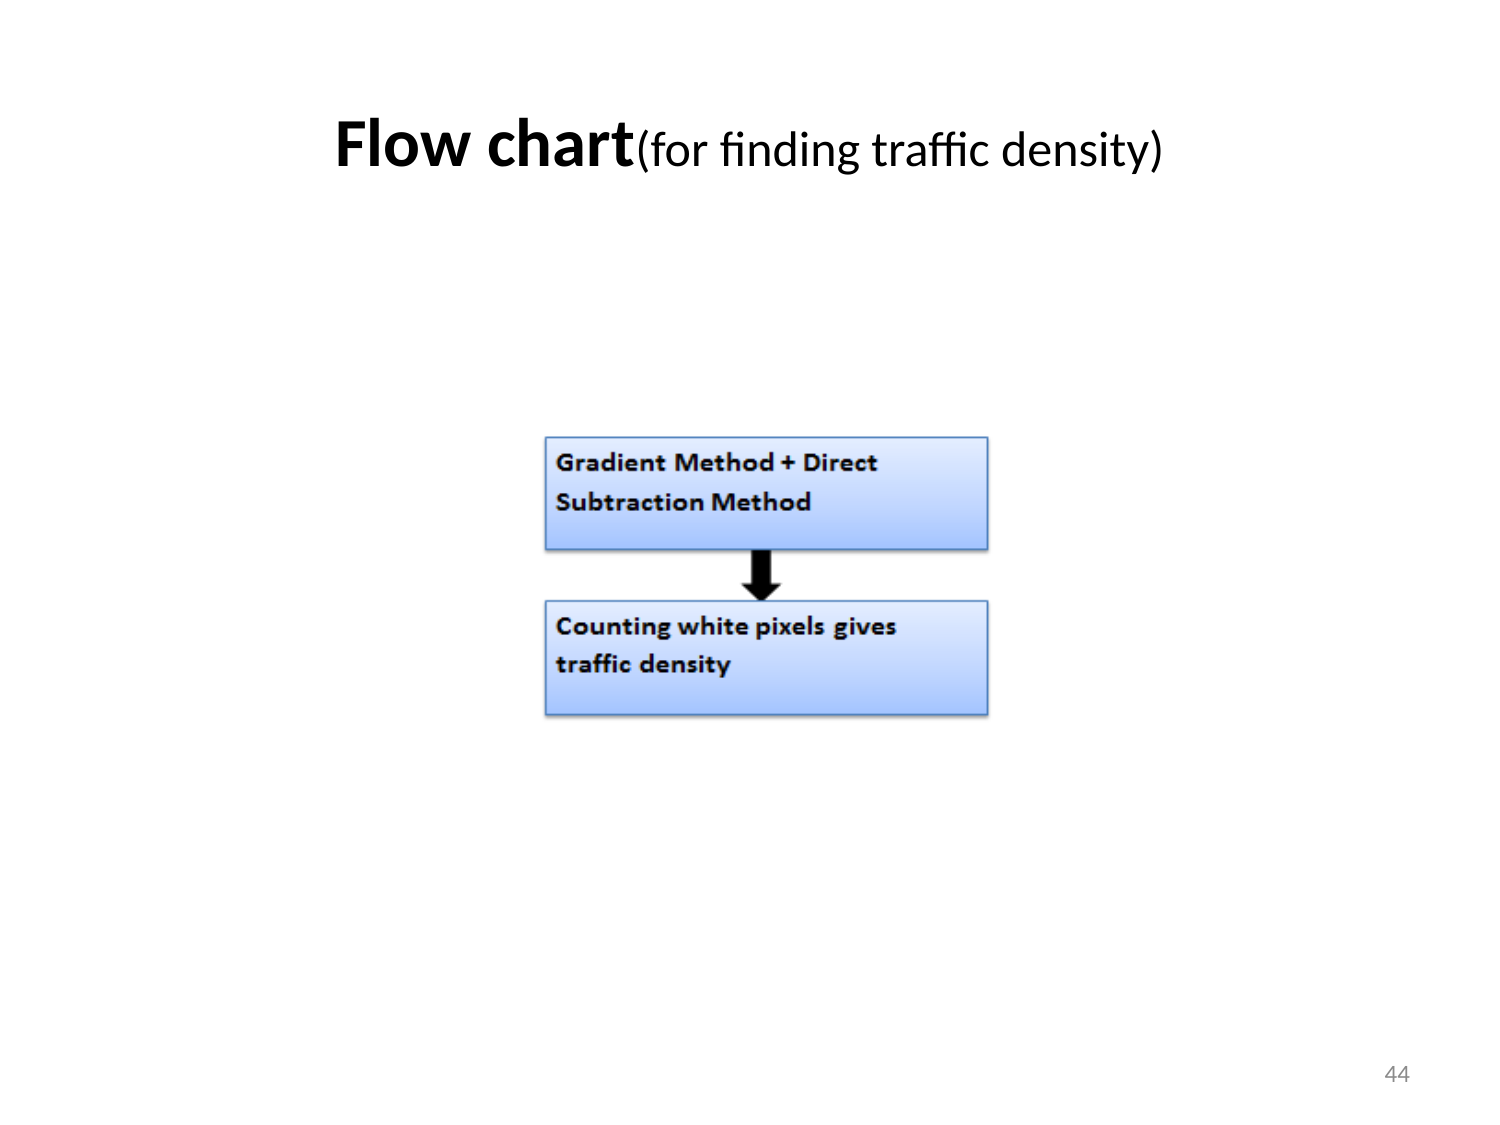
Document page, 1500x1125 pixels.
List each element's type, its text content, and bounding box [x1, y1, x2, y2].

title Flow chart(for finding traffic density) [75, 45, 1425, 233]
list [387, 337, 1138, 846]
slide_number 44 [1074, 1042, 1425, 1103]
